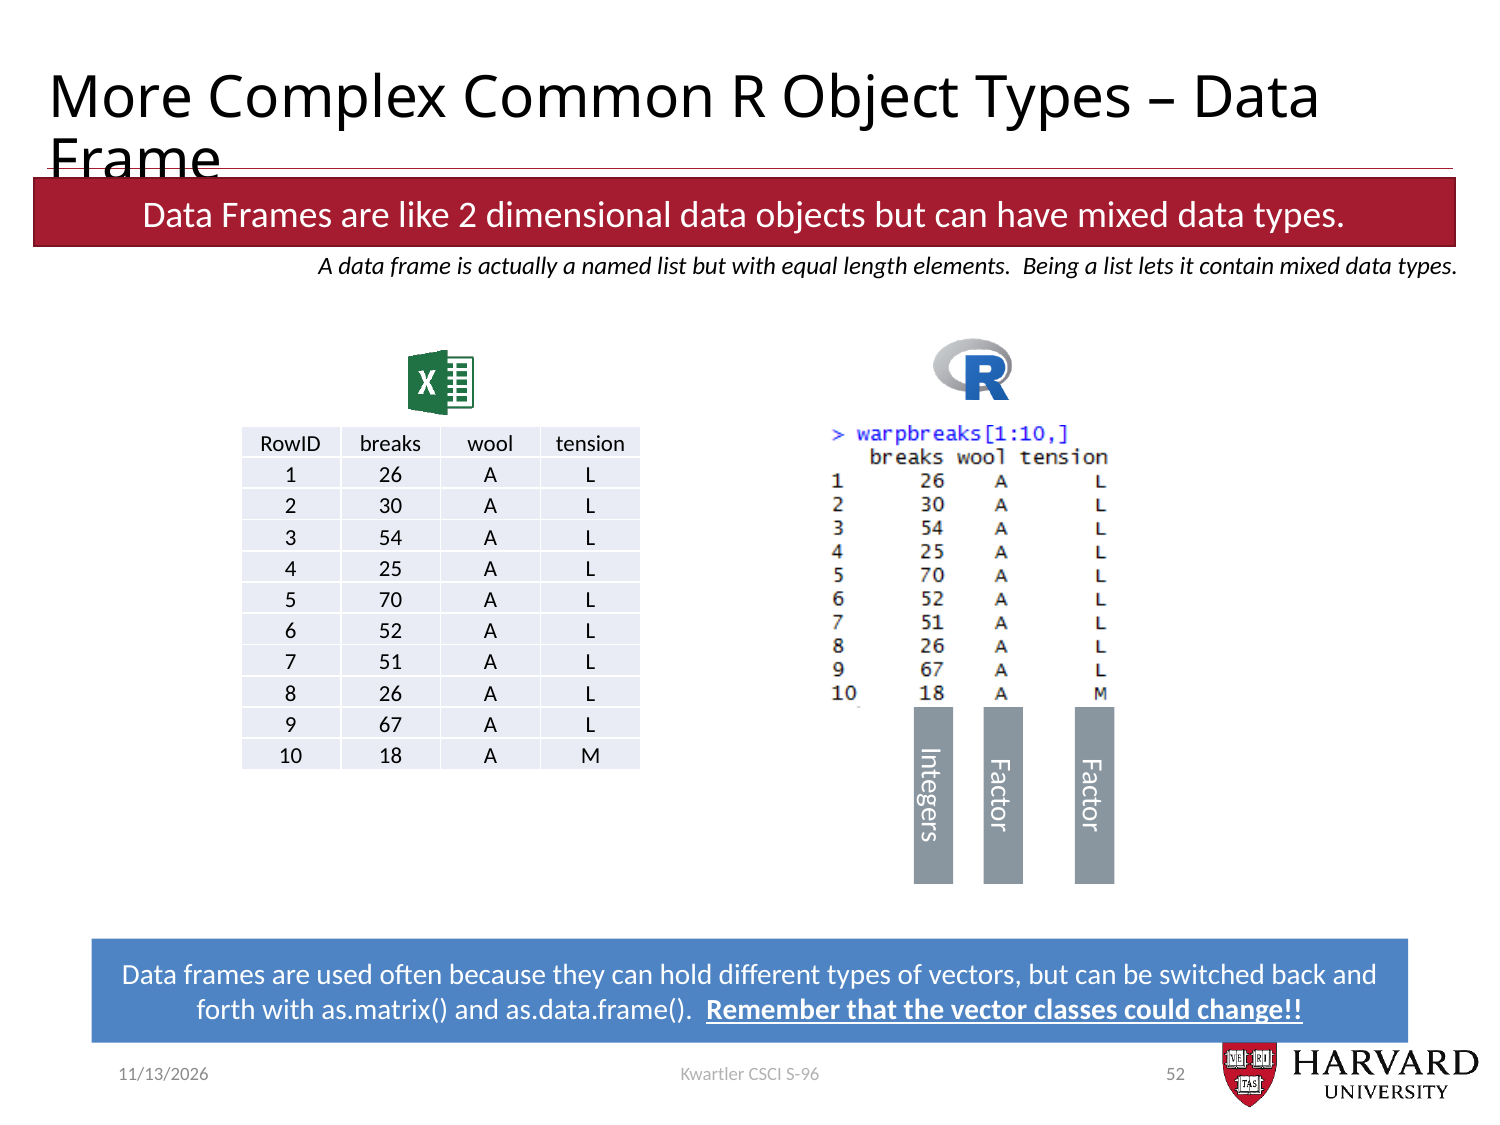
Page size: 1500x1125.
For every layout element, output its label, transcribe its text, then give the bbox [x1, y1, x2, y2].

table_cell A [441, 458, 540, 487]
table_cell 10 [242, 739, 340, 769]
table_cell 25 [342, 552, 440, 581]
table_cell L [541, 645, 640, 675]
table_cell A [441, 583, 540, 612]
table_cell 2 [242, 489, 340, 519]
table_cell 54 [342, 520, 440, 550]
table_cell 3 [242, 520, 340, 550]
text_box Factor [982, 708, 1024, 885]
table_cell 7 [242, 645, 340, 675]
table_header wool [441, 427, 540, 456]
table_cell 52 [342, 614, 440, 644]
table_cell A [441, 614, 540, 644]
table_header RowID [242, 427, 340, 456]
table_cell A [441, 489, 540, 519]
table_cell 8 [242, 677, 340, 706]
table_cell A [441, 552, 540, 581]
table_cell M [541, 739, 640, 769]
table_cell 30 [342, 489, 440, 519]
table_cell 1 [242, 458, 340, 487]
table_cell L [541, 583, 640, 612]
table_cell L [541, 520, 640, 550]
text_box Data Frames are like 2 dimensional data objects but can have mixed data types. [33, 177, 1456, 247]
table_cell 51 [342, 645, 440, 675]
table_cell 70 [342, 583, 440, 612]
picture [826, 425, 1119, 708]
table_cell 26 [342, 677, 440, 706]
table_cell L [541, 552, 640, 581]
text_box A data frame is actually a named list but with equal length elements. Being a list lets it contain mixed data types. [303, 241, 1476, 287]
text_box Integers [913, 708, 954, 885]
picture [933, 338, 1013, 400]
table_cell 67 [342, 708, 440, 737]
table_cell A [441, 677, 540, 706]
table_header breaks [342, 427, 440, 456]
table_cell A [441, 520, 540, 550]
picture [408, 350, 474, 415]
table_cell L [541, 708, 640, 737]
title More Complex Common R Object Types – Data Frame [34, 59, 1397, 157]
table_cell 26 [342, 458, 440, 487]
table_cell A [441, 645, 540, 675]
table_cell 6 [242, 614, 340, 644]
table_cell L [541, 614, 640, 644]
footer Kwartler CSCI S-96 [496, 1044, 1004, 1103]
table_cell 5 [242, 583, 340, 612]
text_box Data frames are used often because they can hold different types of vectors, but can be switched back and forth with as.matrix() and as.data.frame(). Remember that the vector classes could change!! [91, 937, 1409, 1044]
table_cell 9 [242, 708, 340, 737]
table_cell L [541, 489, 640, 519]
slide_number 52 [1059, 1044, 1200, 1103]
table_cell A [441, 739, 540, 769]
table_header tension [541, 427, 640, 456]
table_cell L [541, 458, 640, 487]
table_cell 18 [342, 739, 440, 769]
table_cell 4 [242, 552, 340, 581]
table_cell L [541, 677, 640, 706]
picture [1200, 1024, 1500, 1125]
text_box Factor [1074, 708, 1115, 885]
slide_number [103, 1044, 441, 1103]
table_cell A [441, 708, 540, 737]
